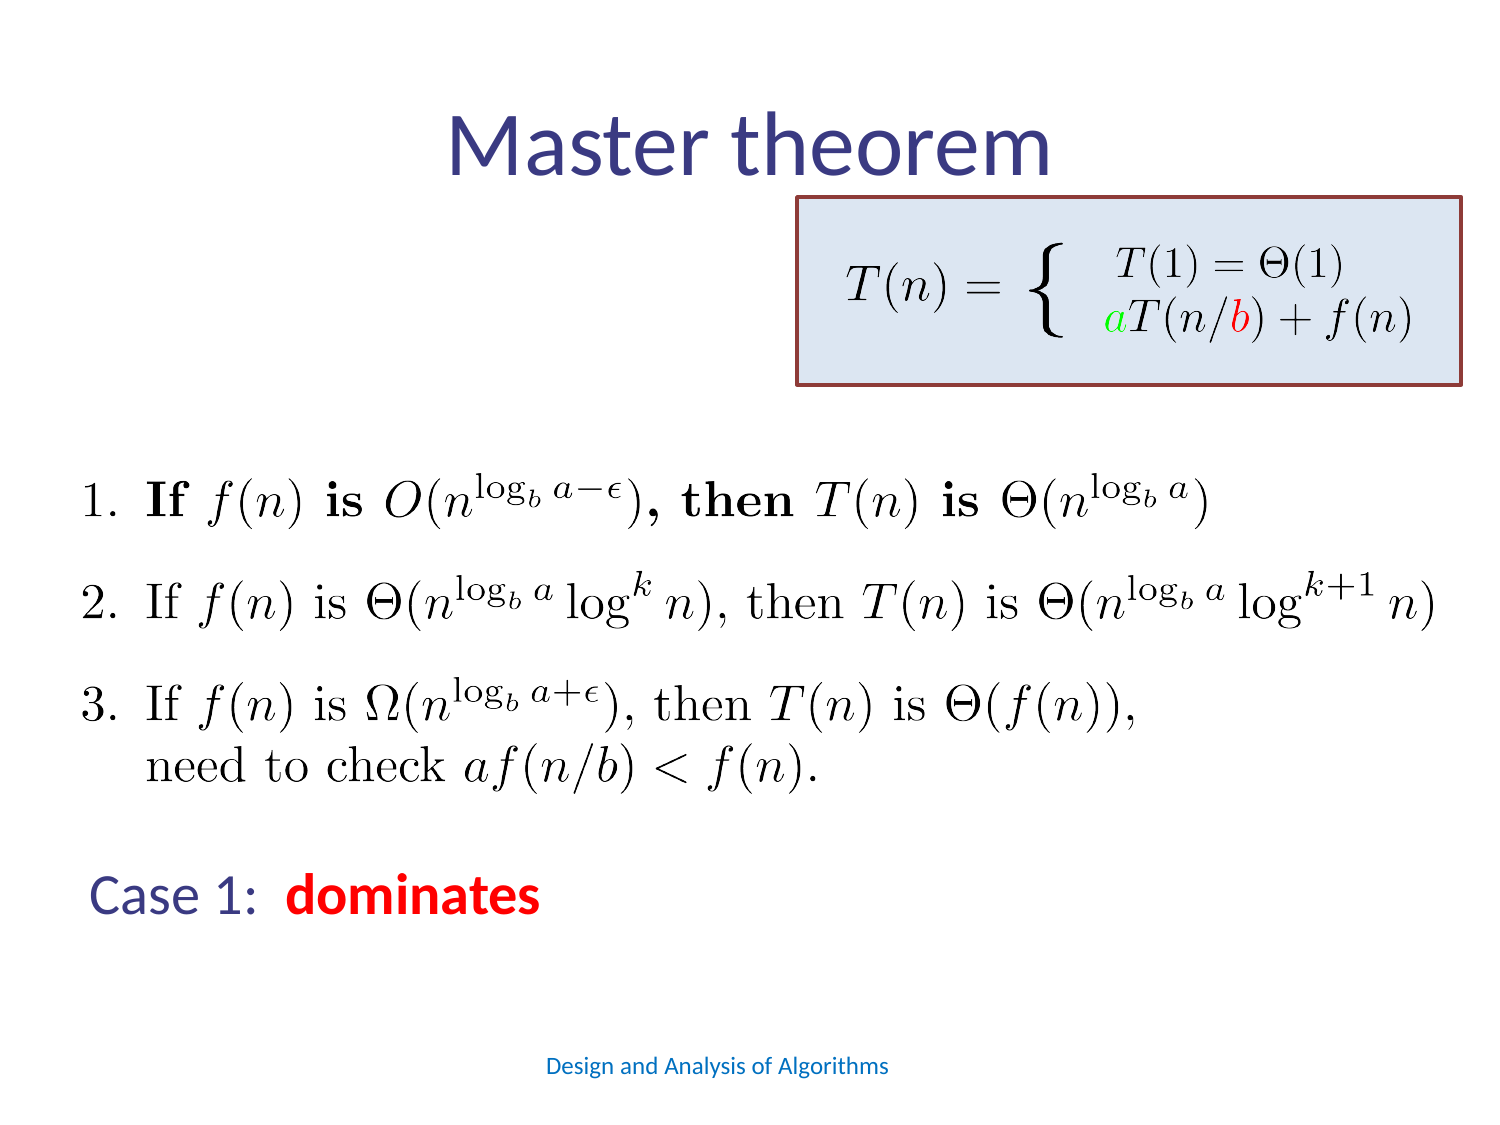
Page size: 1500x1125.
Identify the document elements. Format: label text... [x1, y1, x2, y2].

picture [1105, 295, 1411, 343]
title Master theorem [75, 45, 1425, 233]
picture [1027, 242, 1063, 339]
text_box [795, 195, 1463, 387]
picture [846, 262, 1000, 313]
picture [82, 473, 1433, 794]
picture [1116, 244, 1341, 288]
footer Design and Analysis of Algorithms [480, 1034, 956, 1095]
